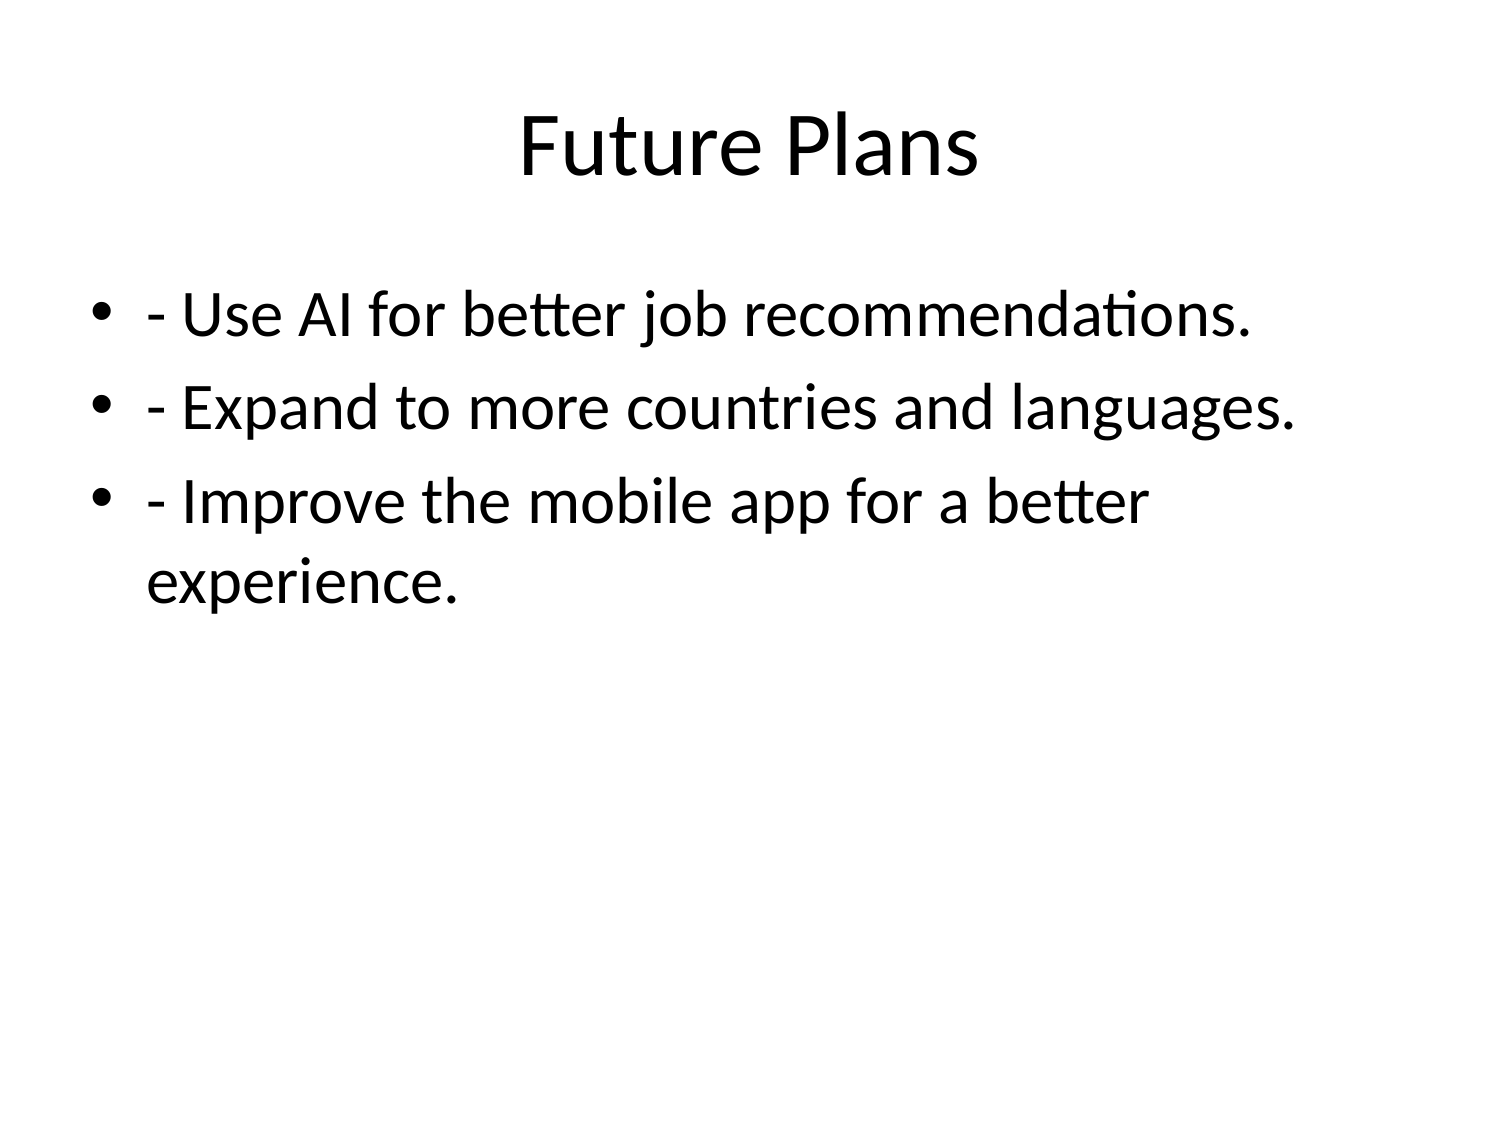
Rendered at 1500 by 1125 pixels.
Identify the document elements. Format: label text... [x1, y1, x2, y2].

title Future Plans [75, 45, 1425, 233]
list - Use AI for better job recommendations. - Expand to more countries and languages. - Improve the mobile app for a better experience. [75, 262, 1425, 1005]
